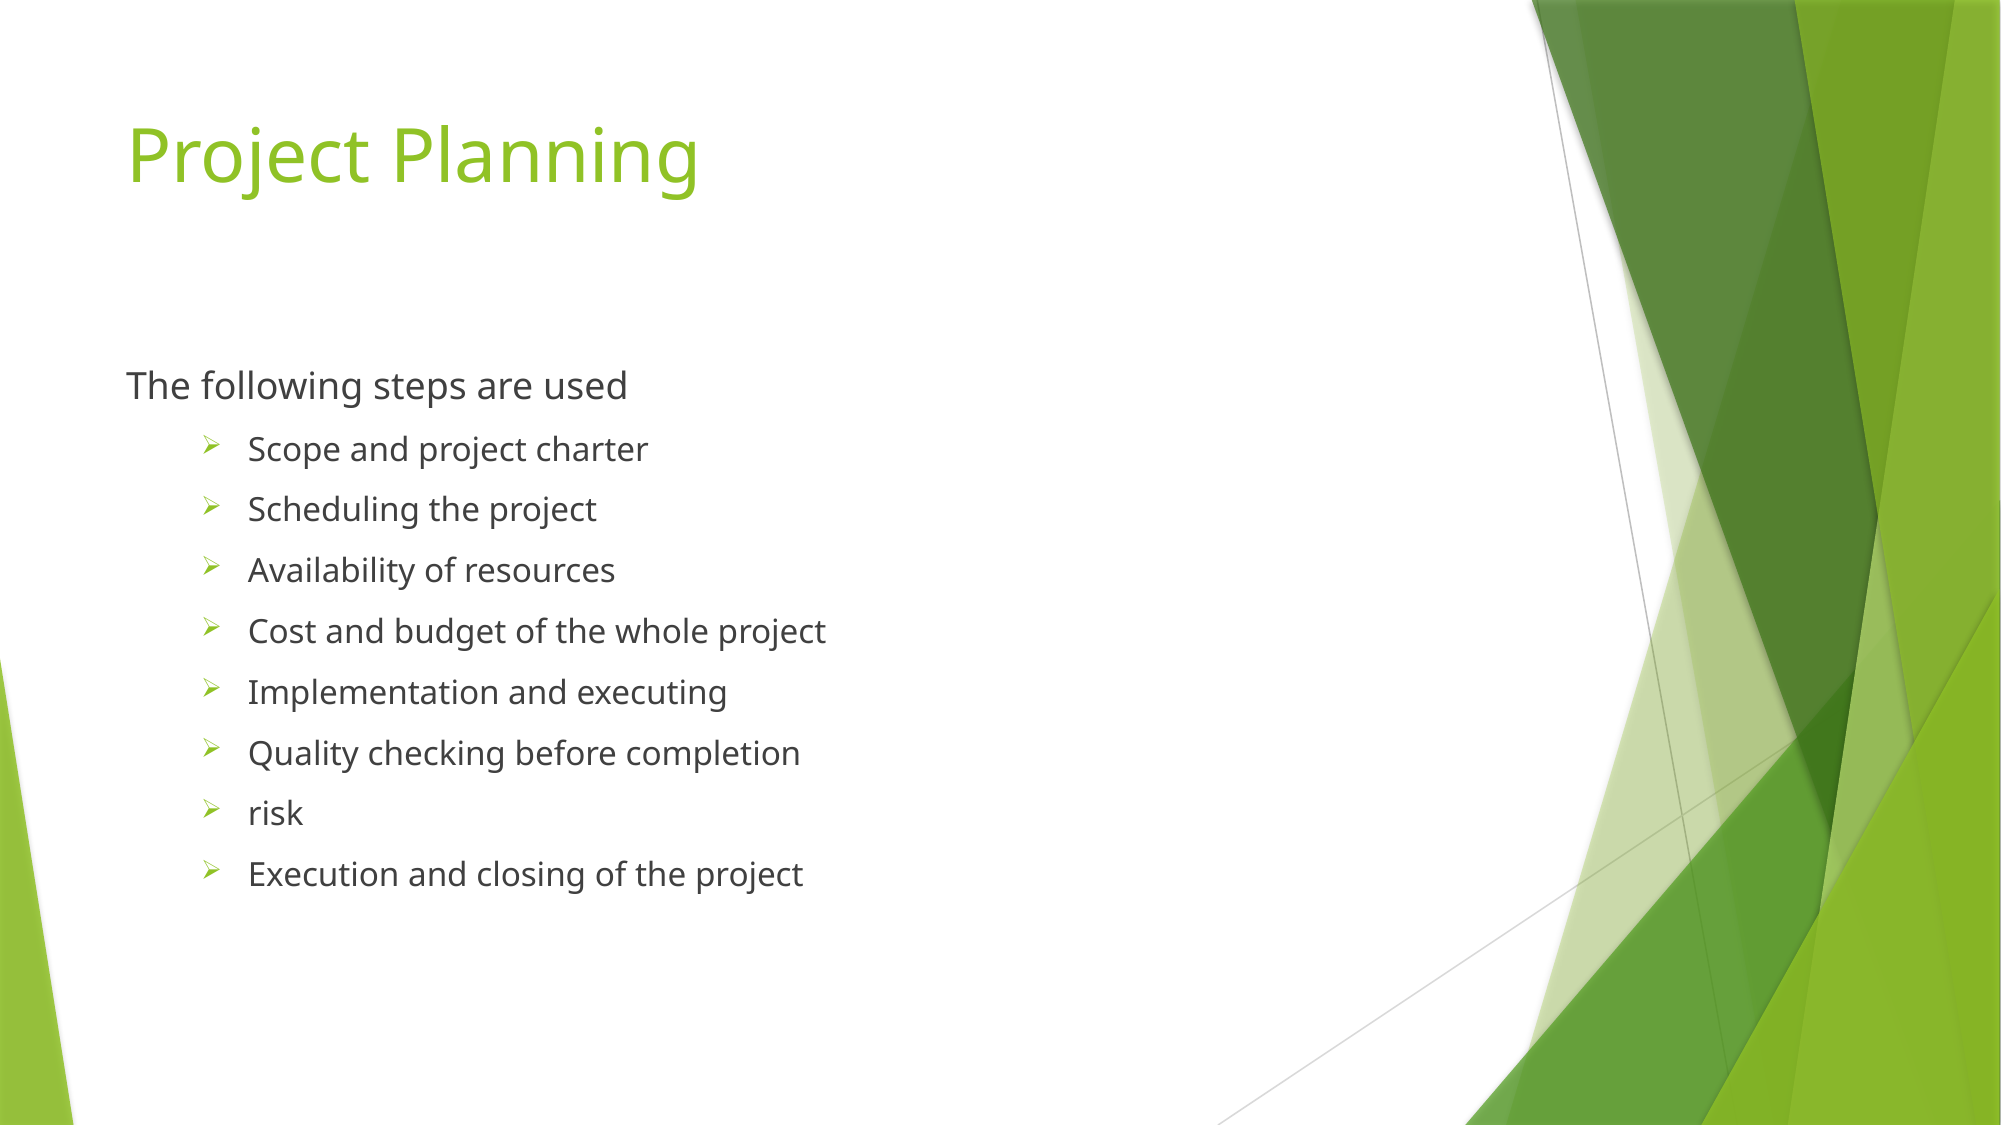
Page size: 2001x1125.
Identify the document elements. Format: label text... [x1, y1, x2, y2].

list The following steps are used Scope and project charter Scheduling the project Availability of resources Cost and budget of the whole project Implementation and executing Quality checking before completion risk Execution and closing of the project [111, 354, 1522, 992]
title Project Planning [111, 99, 1522, 317]
